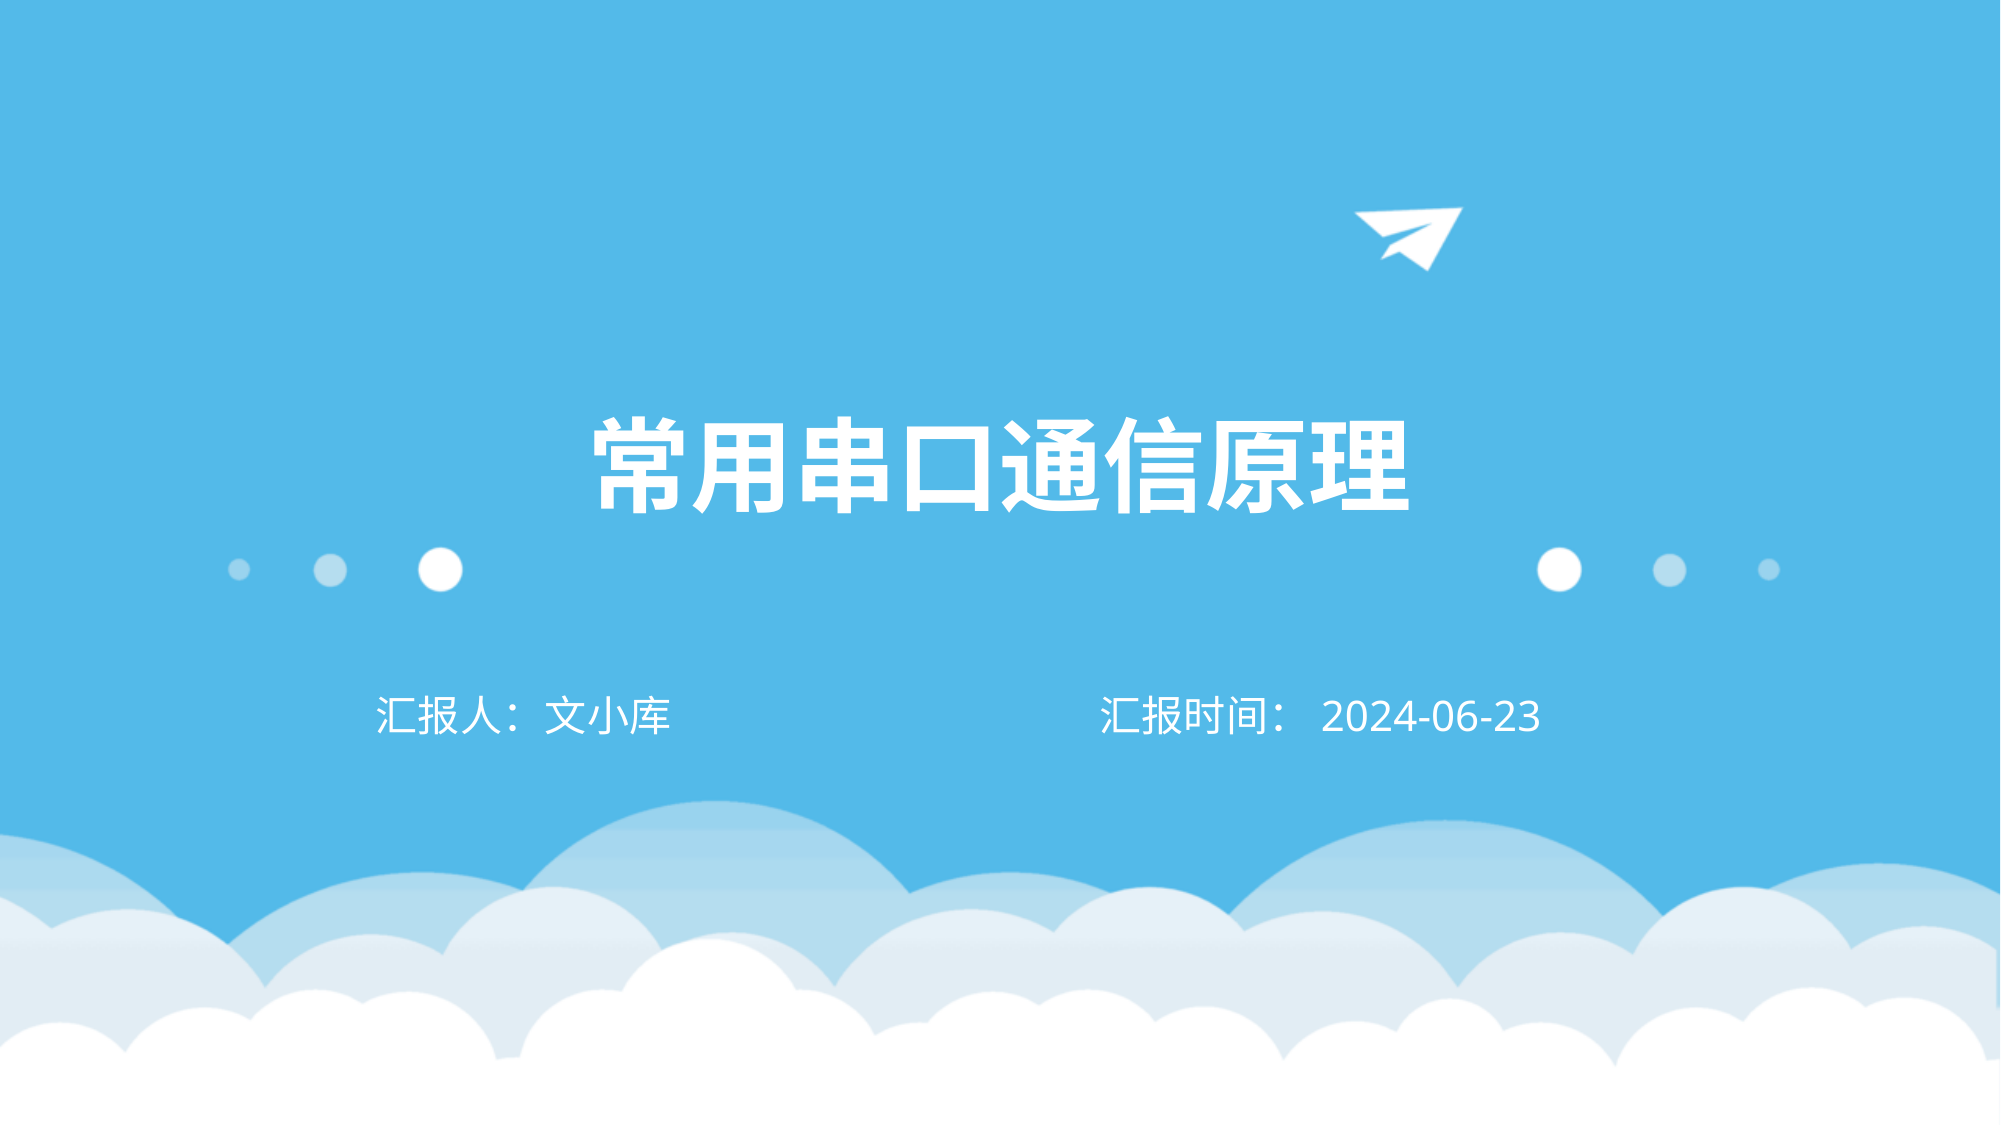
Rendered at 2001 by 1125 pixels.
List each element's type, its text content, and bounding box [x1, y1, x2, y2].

text_box 汇报时间：2024-06-23 [984, 671, 1658, 758]
picture [0, 0, 2001, 1125]
text_box 常用串口通信原理 [320, 290, 1680, 611]
text_box 汇报人：文小库 [117, 671, 931, 758]
